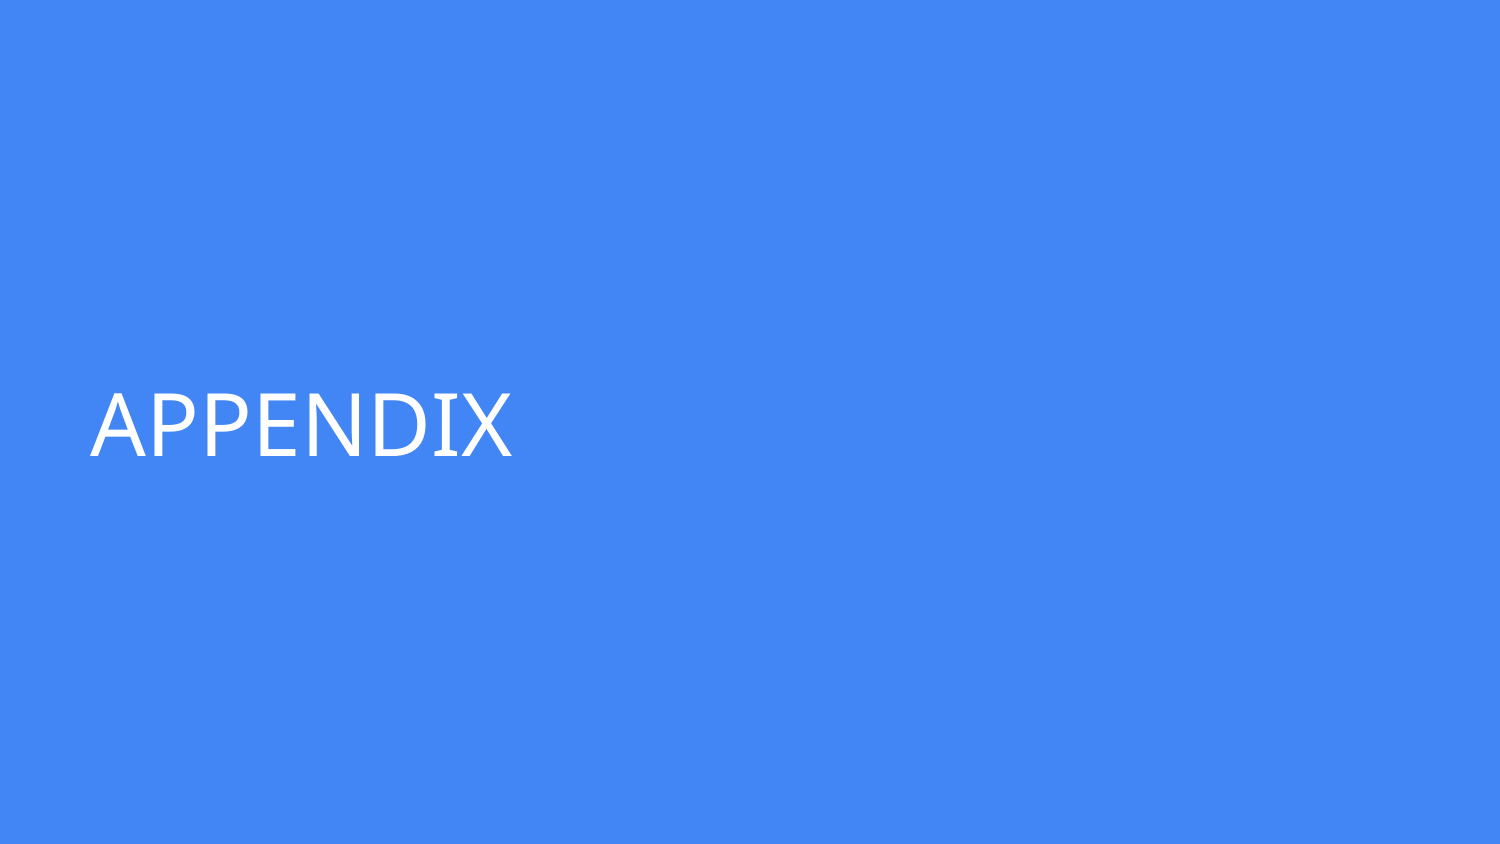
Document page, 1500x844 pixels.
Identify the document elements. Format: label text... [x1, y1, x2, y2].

title APPENDIX [75, 338, 1425, 505]
